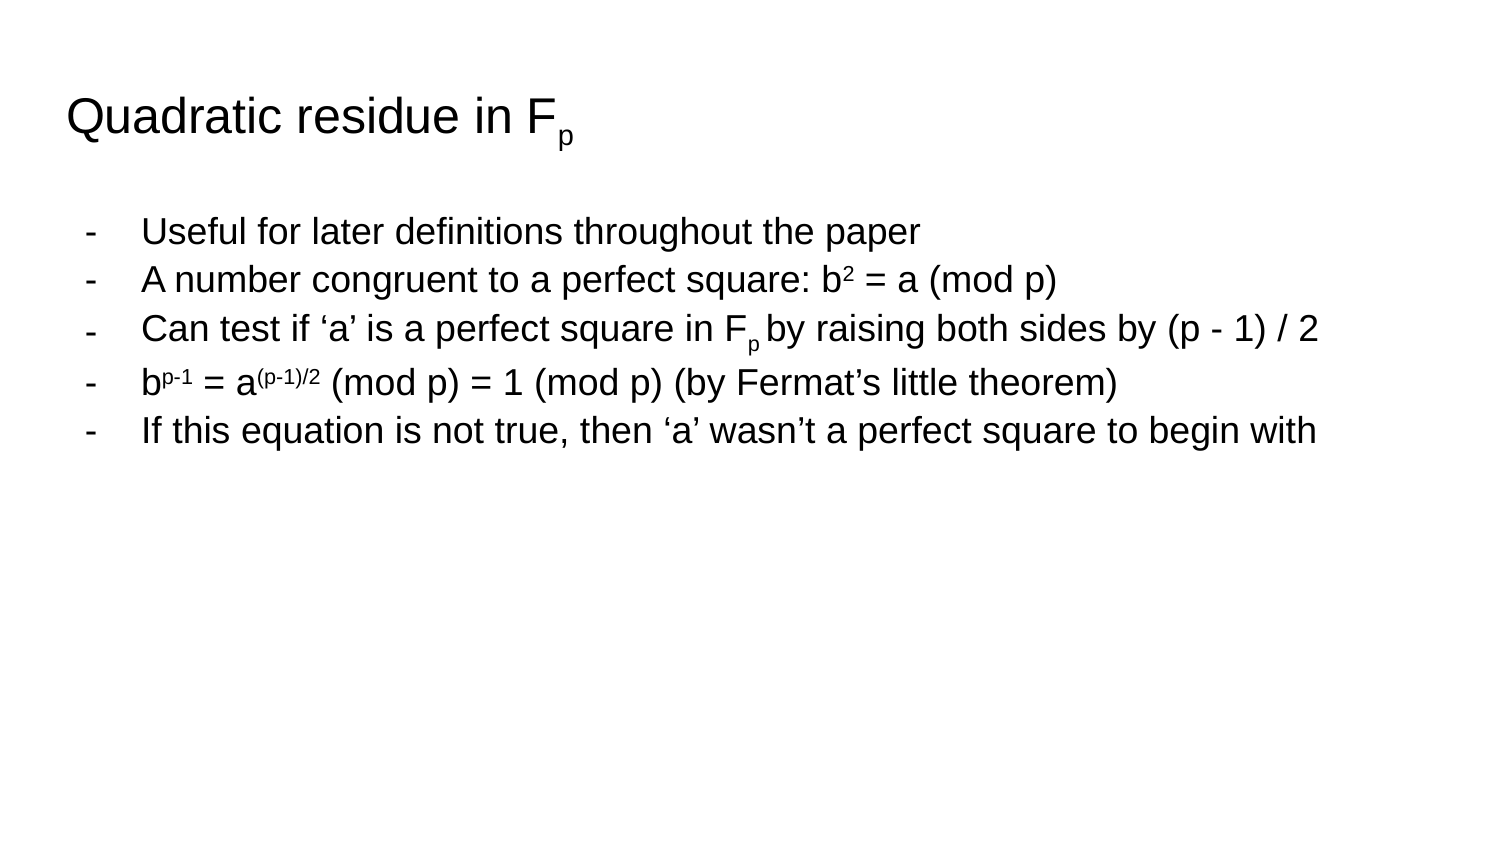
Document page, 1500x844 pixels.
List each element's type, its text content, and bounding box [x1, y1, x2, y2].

list Useful for later definitions throughout the paper A number congruent to a perfect square: b2 = a (mod p) Can test if ‘a’ is a perfect square in Fp by raising both sides by (p - 1) / 2 bp-1 = a(p-1)/2 (mod p) = 1 (mod p) (by Fermat’s little theorem) If this equation is not true, then ‘a’ wasn’t a perfect square to begin with [51, 189, 1449, 750]
title Quadratic residue in Fp [51, 72, 1449, 167]
